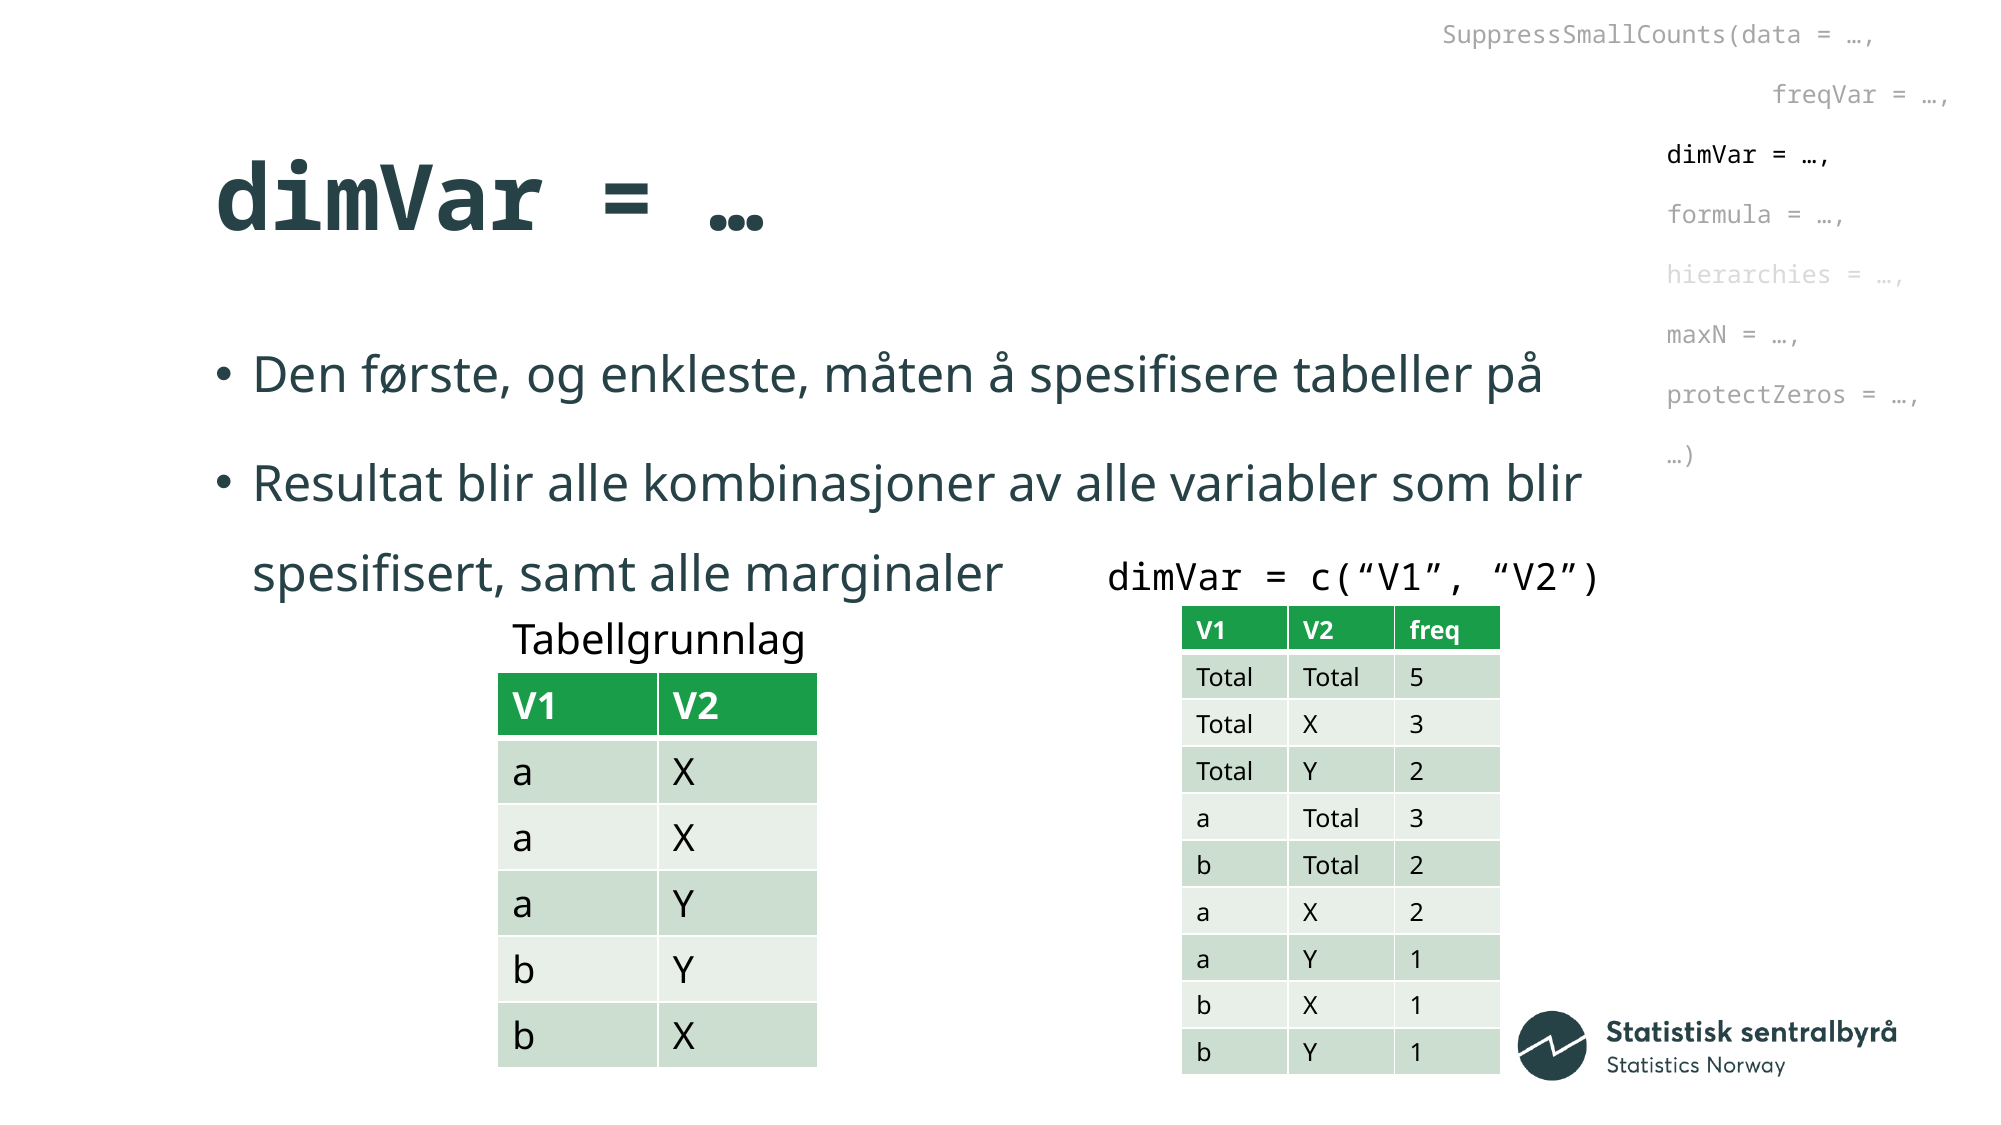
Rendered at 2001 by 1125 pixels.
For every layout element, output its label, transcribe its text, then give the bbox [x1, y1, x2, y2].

table_cell b [498, 1003, 657, 1067]
table_cell X [659, 741, 817, 803]
table_header V1 [498, 673, 657, 735]
table_cell 1 [1395, 1029, 1500, 1074]
table_cell X [1289, 982, 1394, 1027]
table_cell b [1182, 1029, 1287, 1074]
table_cell Total [1289, 794, 1394, 839]
table_cell 5 [1395, 655, 1500, 698]
table_cell X [659, 1003, 817, 1067]
table_cell a [498, 741, 657, 803]
table_cell Total [1289, 655, 1394, 698]
table_cell X [659, 805, 817, 869]
table_cell b [498, 937, 657, 1001]
table_cell Y [659, 871, 817, 935]
text_box SuppressSmallCounts(data = …, freqVar = …, dimVar = …, formula = …, hierarchies = …, maxN = …, protectZeros = …, …) [1427, 11, 2000, 476]
table_cell Y [659, 937, 817, 1001]
table_cell 1 [1395, 935, 1500, 980]
table_cell Y [1289, 747, 1394, 792]
table_header freq [1395, 606, 1500, 649]
table_header V2 [659, 673, 817, 735]
table_cell a [1182, 935, 1287, 980]
table_cell Total [1182, 700, 1287, 745]
list Den første, og enkleste, måten å spesifisere tabeller på Resultat blir alle kombinasjoner av alle variabler som blir spesifisert, samt alle marginaler [200, 305, 1842, 959]
table_cell 3 [1395, 794, 1500, 839]
table_cell 2 [1395, 888, 1500, 933]
table_header V1 [1182, 606, 1287, 649]
table_cell Total [1182, 747, 1287, 792]
text_box Tabellgrunnlag [497, 605, 860, 670]
table_cell 3 [1395, 700, 1500, 745]
table_cell a [1182, 794, 1287, 839]
table_cell a [498, 805, 657, 869]
picture [1503, 995, 2000, 1125]
table_header V2 [1289, 606, 1394, 649]
table_cell b [1182, 841, 1287, 886]
table_cell X [1289, 700, 1394, 745]
title dimVar = … [200, 90, 1427, 305]
table_cell Y [1289, 1029, 1394, 1074]
table_cell 1 [1395, 982, 1500, 1027]
table_cell Total [1289, 841, 1394, 886]
table_cell a [1182, 888, 1287, 933]
table_cell Total [1182, 655, 1287, 698]
table_cell Y [1289, 935, 1394, 980]
table_cell 2 [1395, 841, 1500, 886]
text_box dimVar = c(“V1”, “V2”) [1092, 545, 1622, 606]
table_cell b [1182, 982, 1287, 1027]
table_cell a [498, 871, 657, 935]
table_cell 2 [1395, 747, 1500, 792]
table_cell X [1289, 888, 1394, 933]
